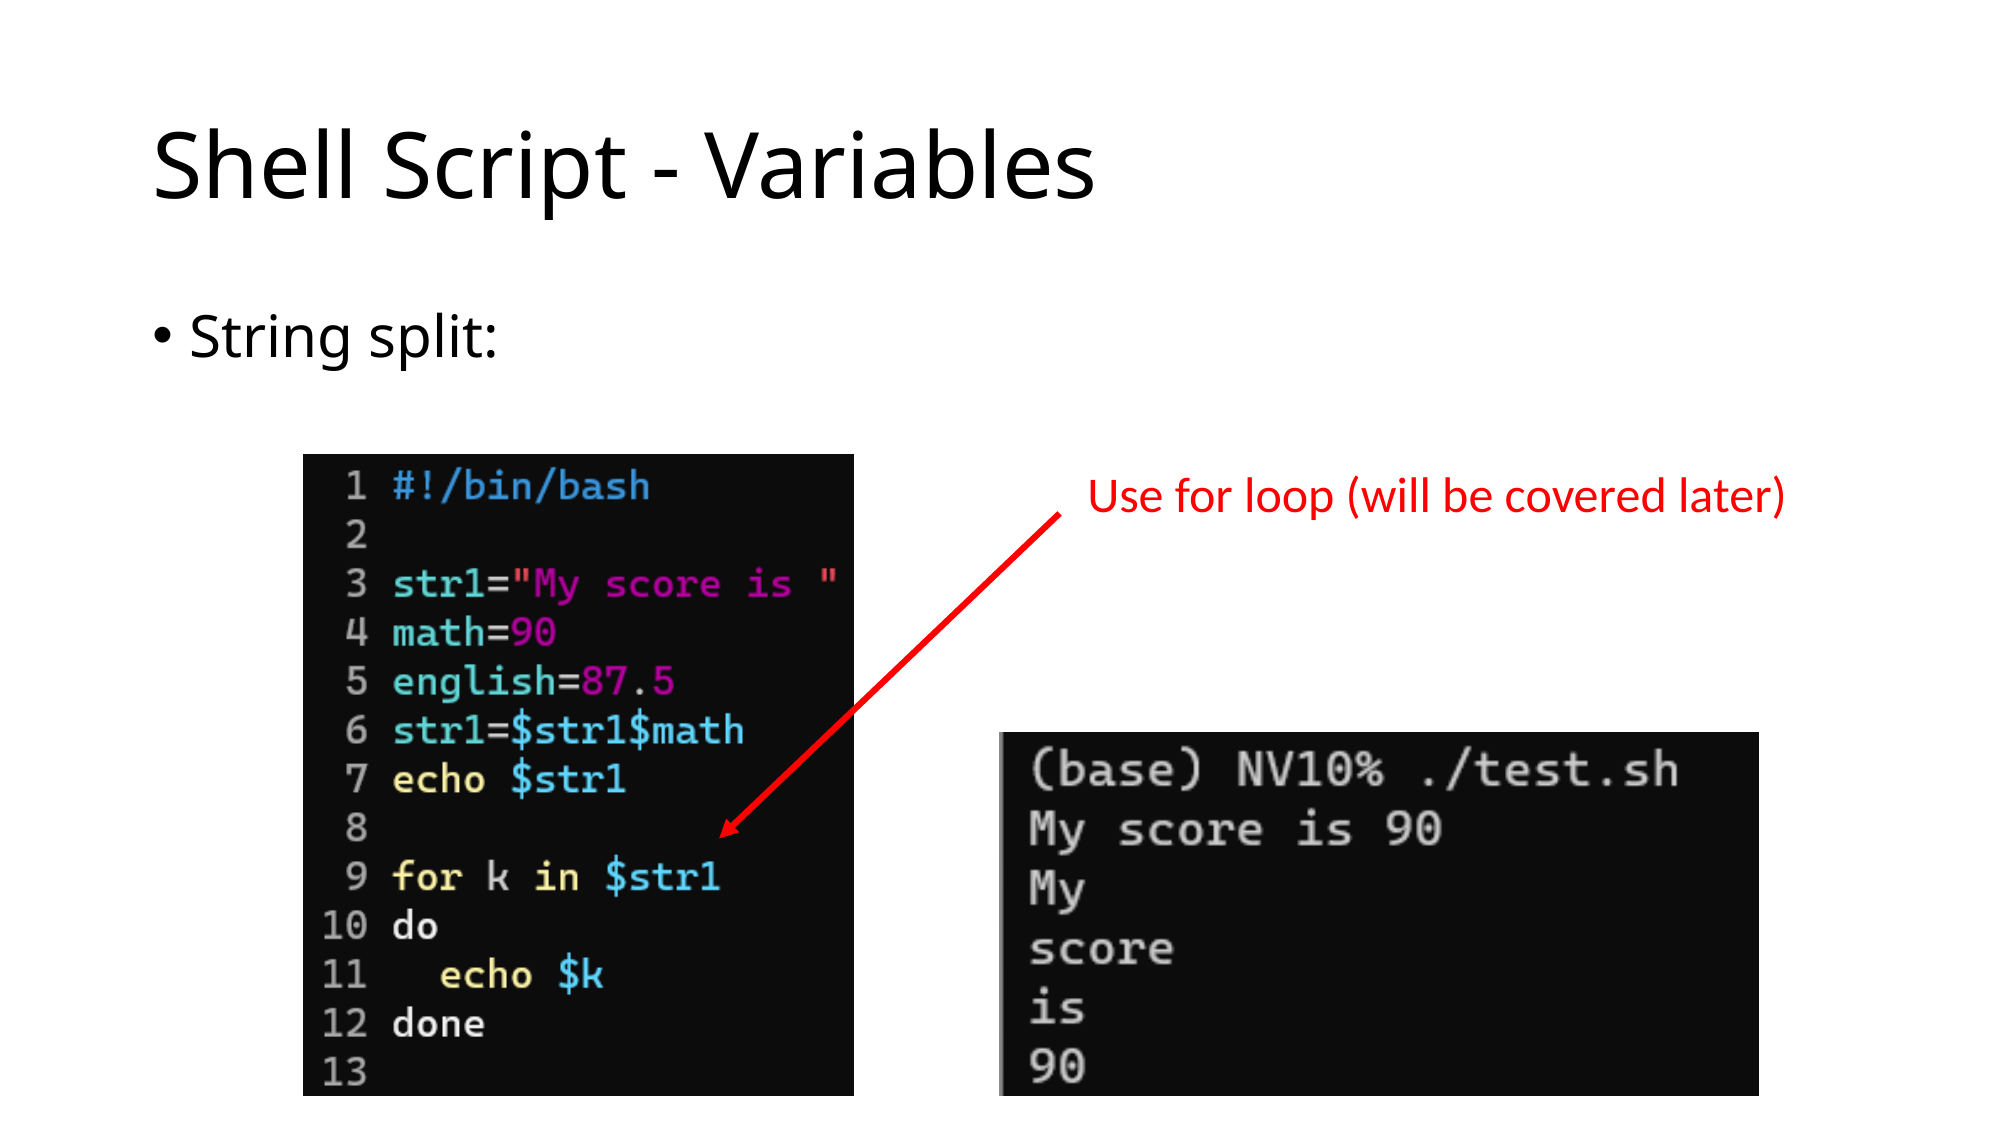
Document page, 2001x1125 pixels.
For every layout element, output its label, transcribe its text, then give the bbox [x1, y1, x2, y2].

text_box Use for loop (will be covered later) [1072, 455, 1803, 530]
list String split: [137, 299, 1863, 1014]
picture [999, 732, 1759, 1096]
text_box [719, 513, 1060, 839]
picture [303, 454, 854, 1096]
title Shell Script - Variables [137, 59, 1863, 278]
